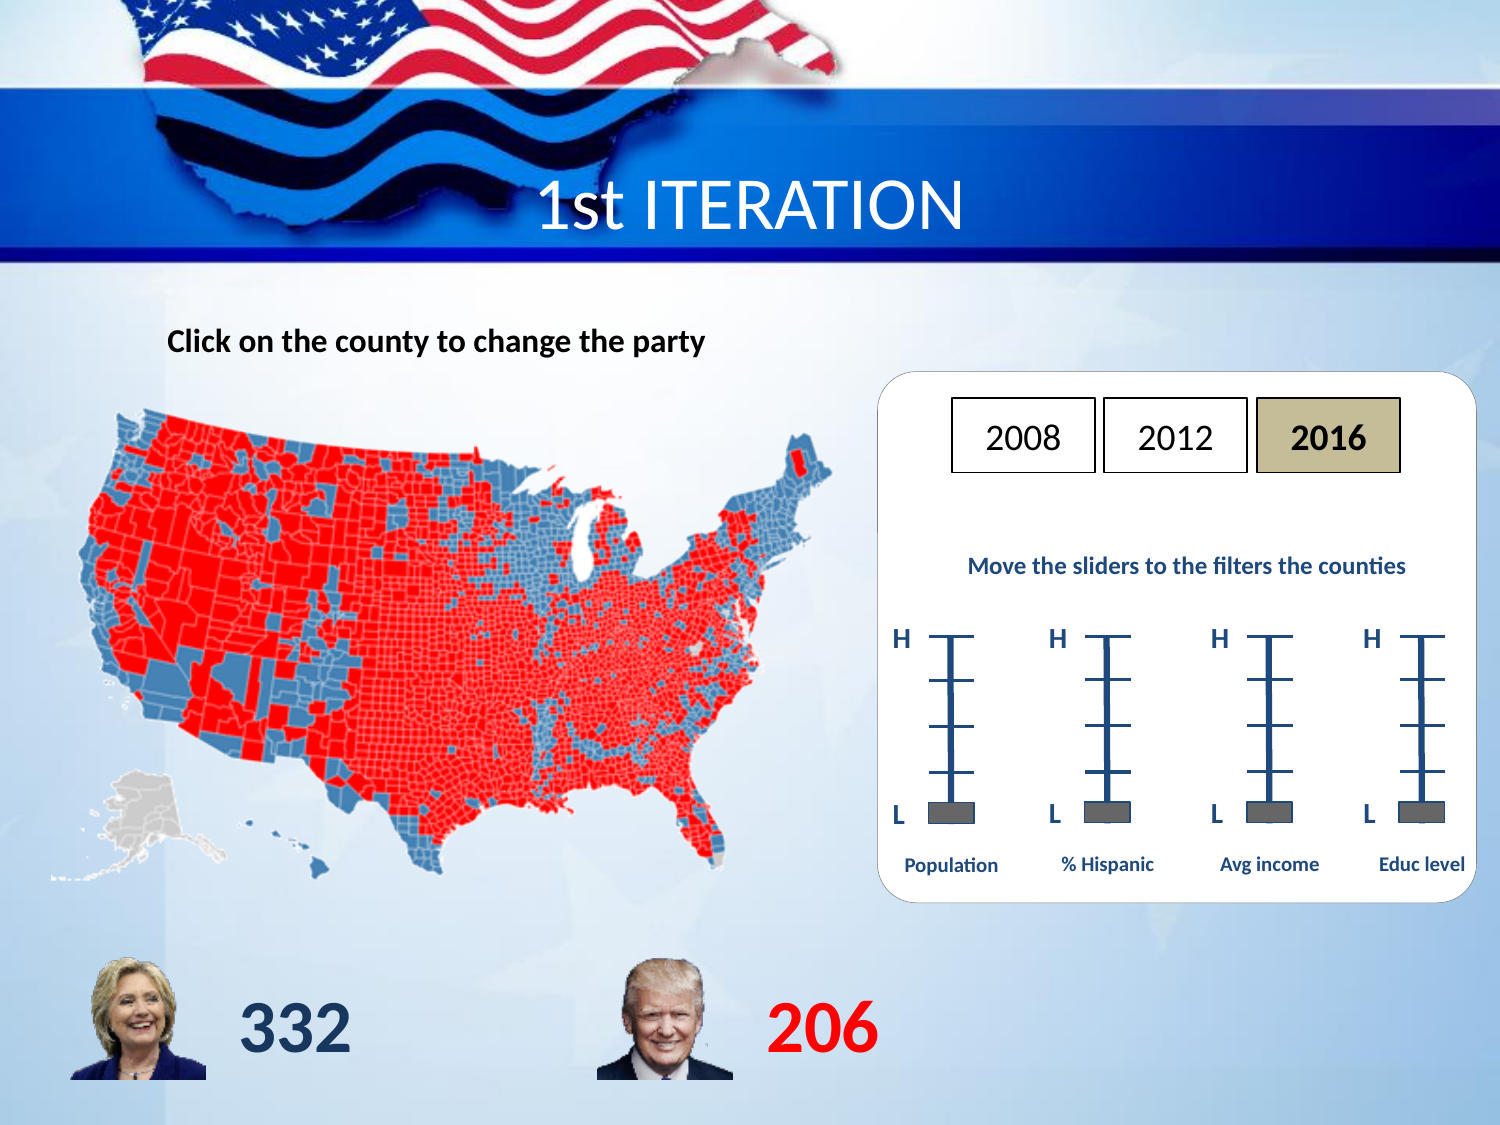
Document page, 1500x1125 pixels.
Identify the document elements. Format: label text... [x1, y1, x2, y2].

text_box 206 [751, 969, 952, 1075]
text_box Click on the county to change the party [152, 311, 722, 367]
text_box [877, 371, 1492, 904]
text_box 332 [223, 970, 425, 1075]
picture [0, 0, 1500, 1125]
title 1st ITERATION [98, 136, 1402, 262]
